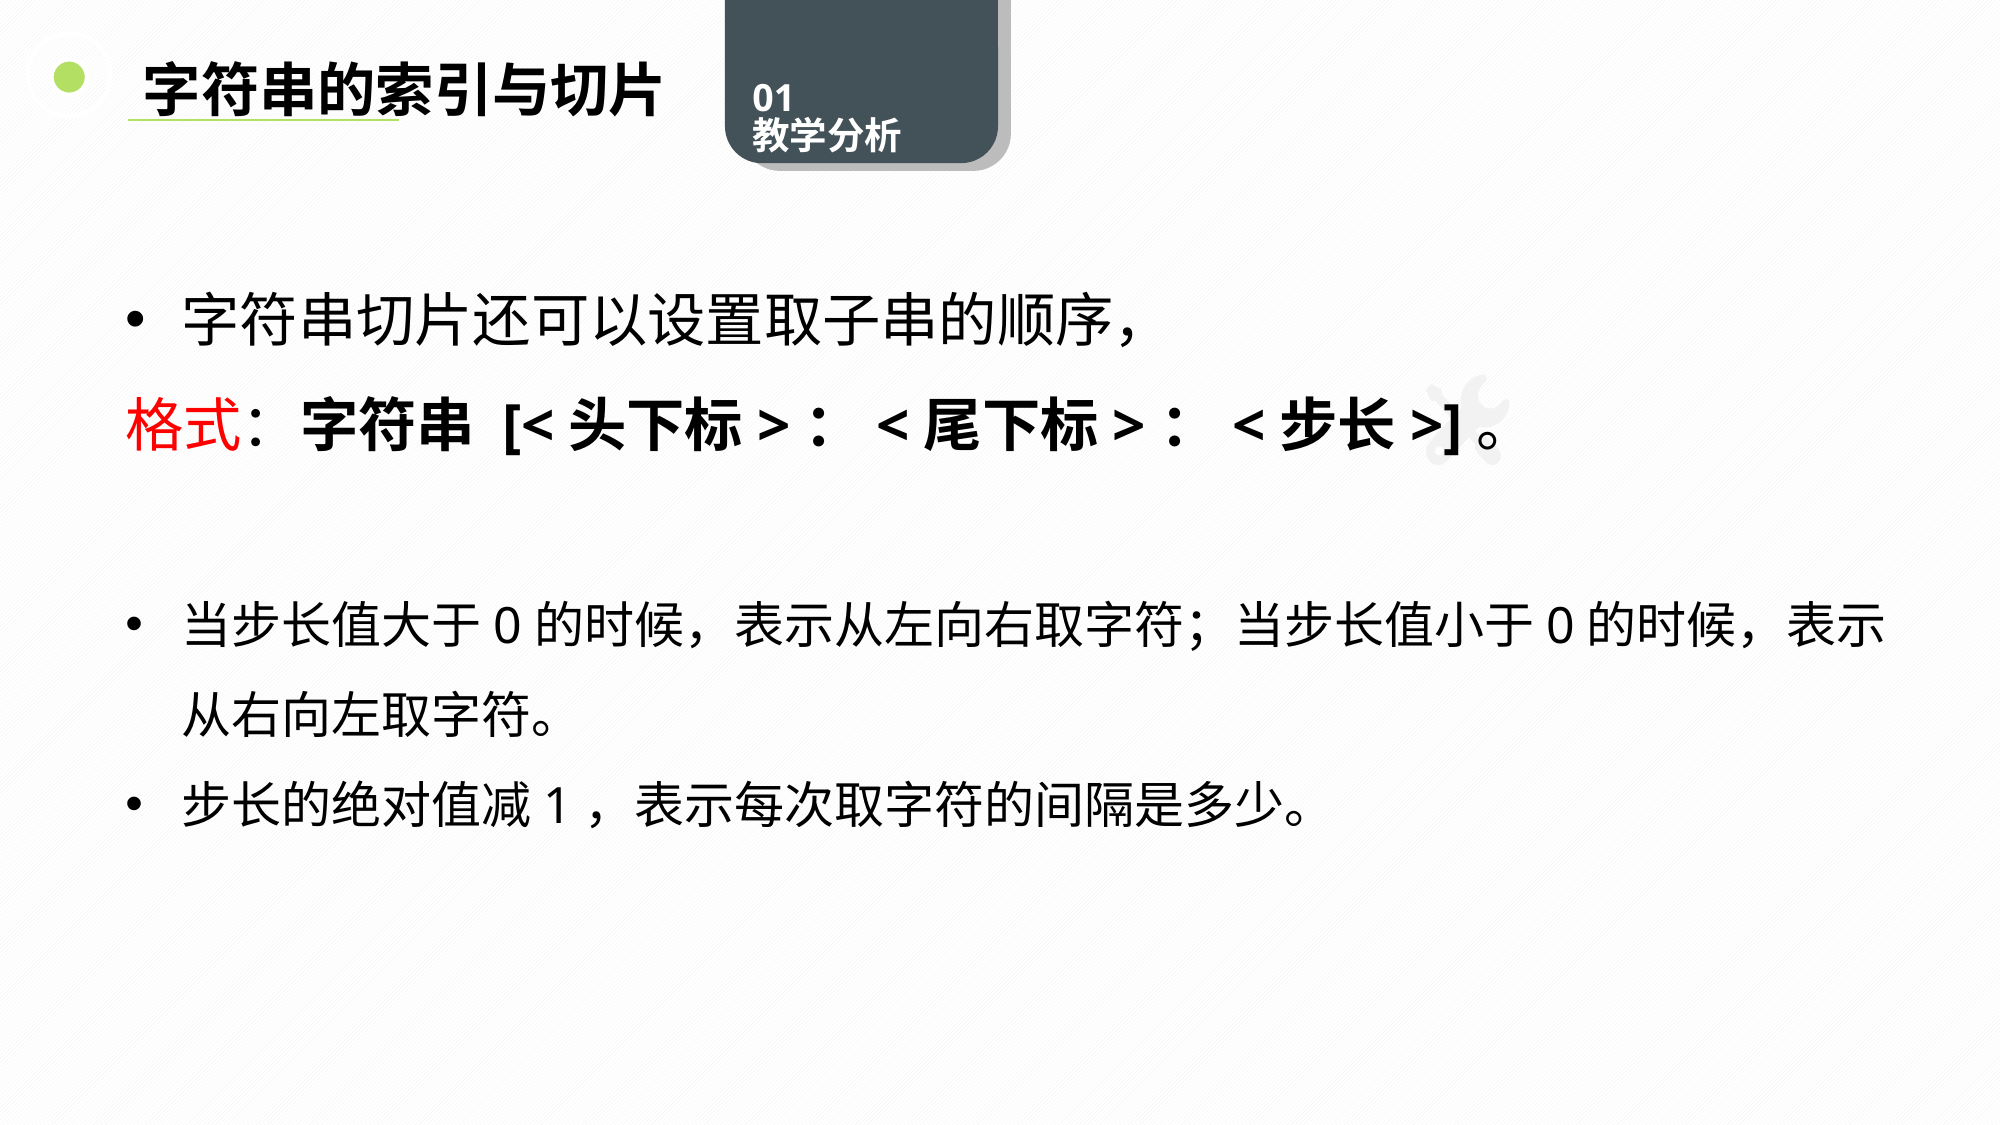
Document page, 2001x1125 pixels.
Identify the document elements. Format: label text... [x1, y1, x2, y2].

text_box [27, 33, 111, 117]
text_box 字符串切片还可以设置取子串的顺序， 格式：字符串 [<头下标>：<尾下标>：<步长>]。 当步长值大于0的时候，表示从左向右取字符；当步长值小于0的时候，表示从右向左取字符。 步长的绝对值减1，表示每次取字符的间隔是多少。 [110, 240, 1947, 841]
text_box 字符串的索引与切片 [128, 10, 2000, 131]
